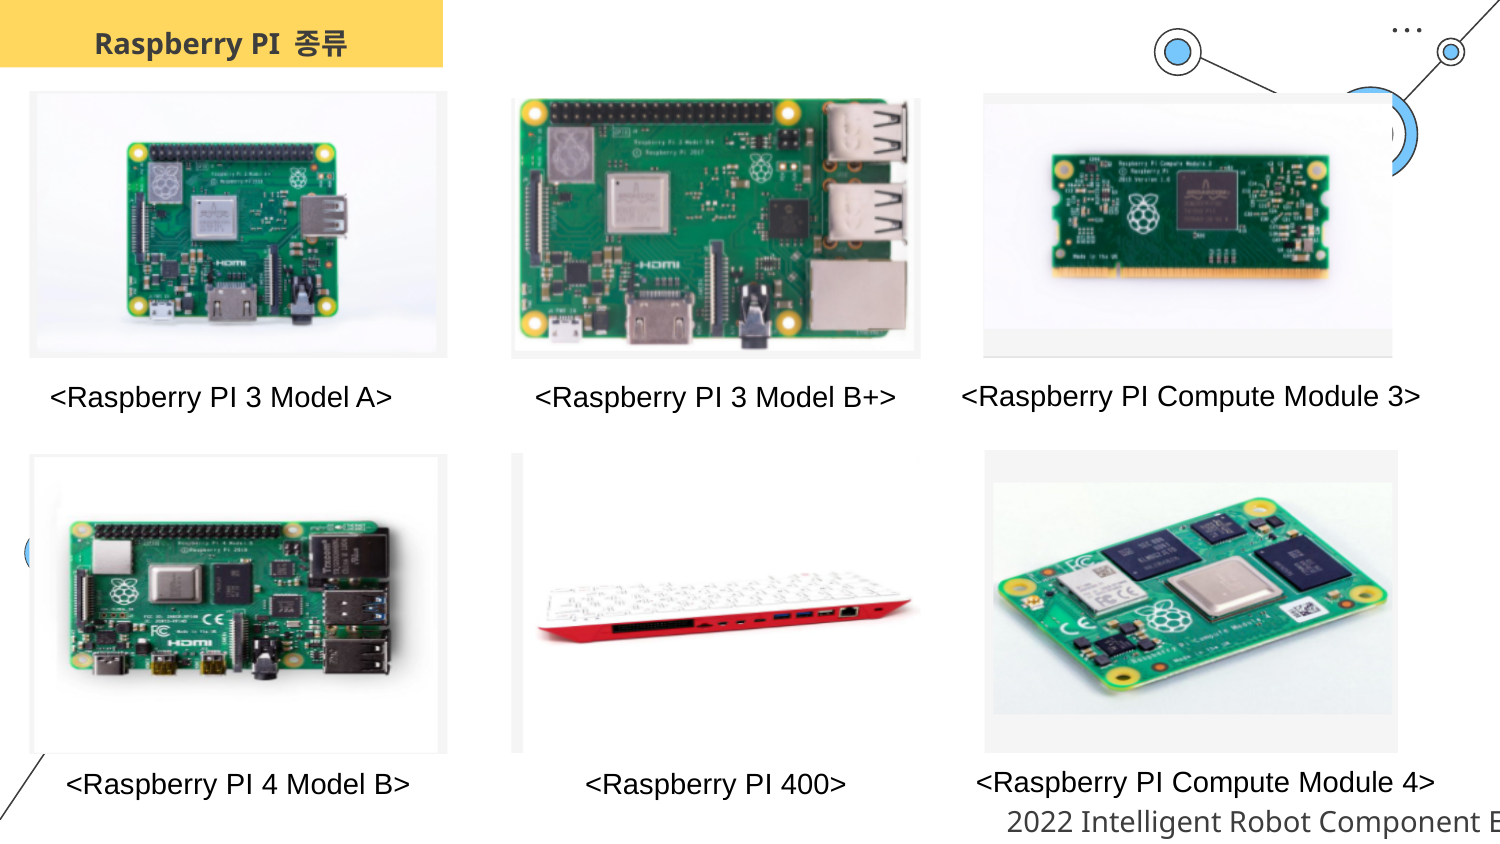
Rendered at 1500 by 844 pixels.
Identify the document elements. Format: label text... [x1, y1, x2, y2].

picture [511, 98, 921, 359]
text_box Raspberry PI 종류 [0, 0, 445, 70]
text_box <Raspberry PI Compute Module 4> [941, 755, 1471, 806]
text_box <Raspberry PI 4 Model B> [0, 757, 451, 808]
text_box 2022 Intelligent Robot Component EH [986, 787, 1500, 844]
picture [982, 92, 1393, 358]
picture [29, 90, 448, 358]
picture [984, 449, 1399, 753]
text_box <Raspberry PI 3 Model A> [20, 371, 423, 422]
picture [511, 453, 921, 754]
picture [29, 453, 448, 755]
text_box <Raspberry PI 400> [451, 757, 981, 808]
text_box <Raspberry PI 3 Model B+> [514, 371, 918, 422]
text_box <Raspberry PI Compute Module 3> [926, 370, 1456, 421]
